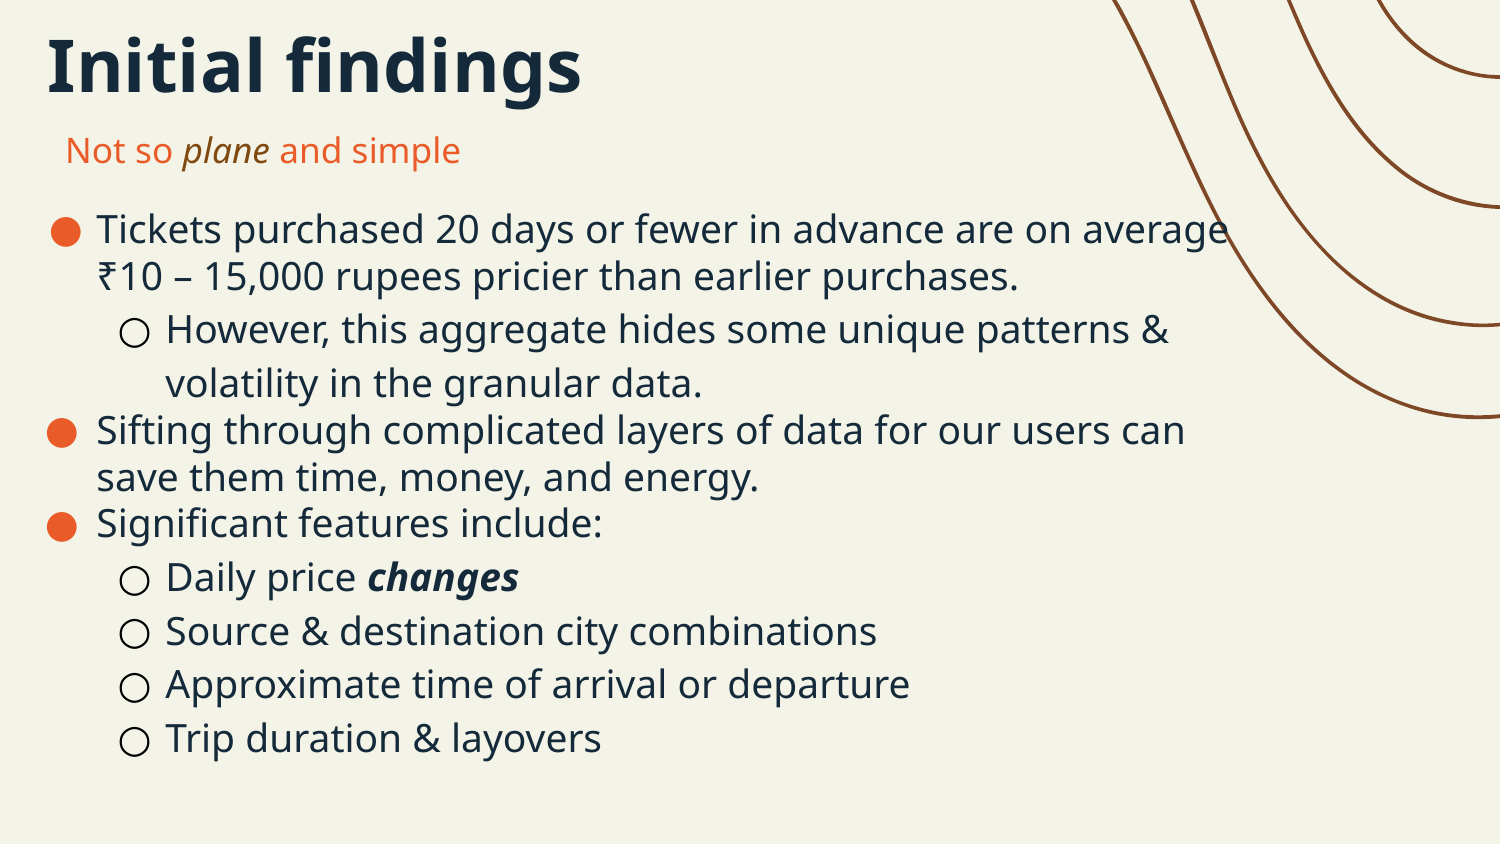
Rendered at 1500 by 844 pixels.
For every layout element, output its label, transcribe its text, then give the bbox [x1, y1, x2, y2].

title Initial findings [32, 10, 1035, 123]
list Tickets purchased 20 days or fewer in advance are on average ₹10 – 15,000 rupees pricier than earlier purchases. However, this aggregate hides some unique patterns & volatility in the granular data. Sifting through complicated layers of data for our users can save them time, money, and energy. Significant features include: Daily price changes Source & destination city combinations Approximate time of arrival or departure Trip duration & layovers [12, 185, 1265, 779]
subtitle Not so plane and simple [50, 117, 684, 185]
